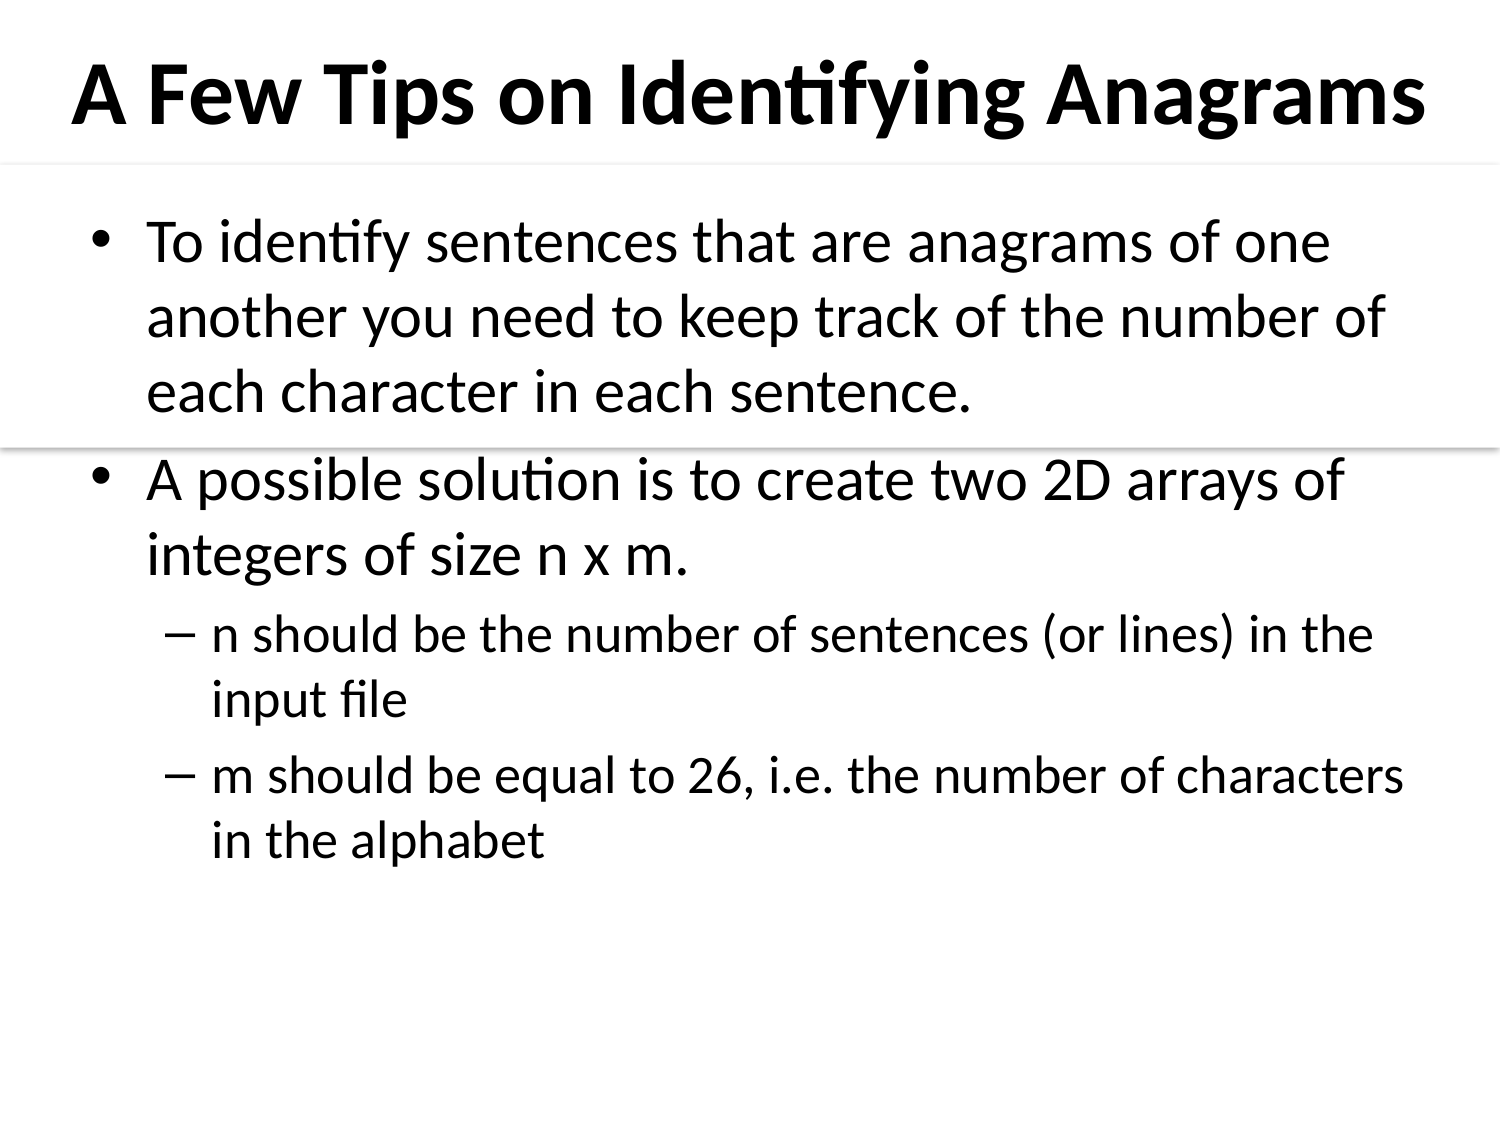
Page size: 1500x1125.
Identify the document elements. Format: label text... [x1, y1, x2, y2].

text_box [0, 165, 1500, 448]
text_box A Few Tips on Identifying Anagrams [0, 10, 1500, 165]
list To identify sentences that are anagrams of one another you need to keep track of the number of each character in each sentence. A possible solution is to create two 2D arrays of integers of size n x m. n should be the number of sentences (or lines) in the input file m should be equal to 26, i.e. the number of characters in the alphabet [75, 192, 1425, 1005]
